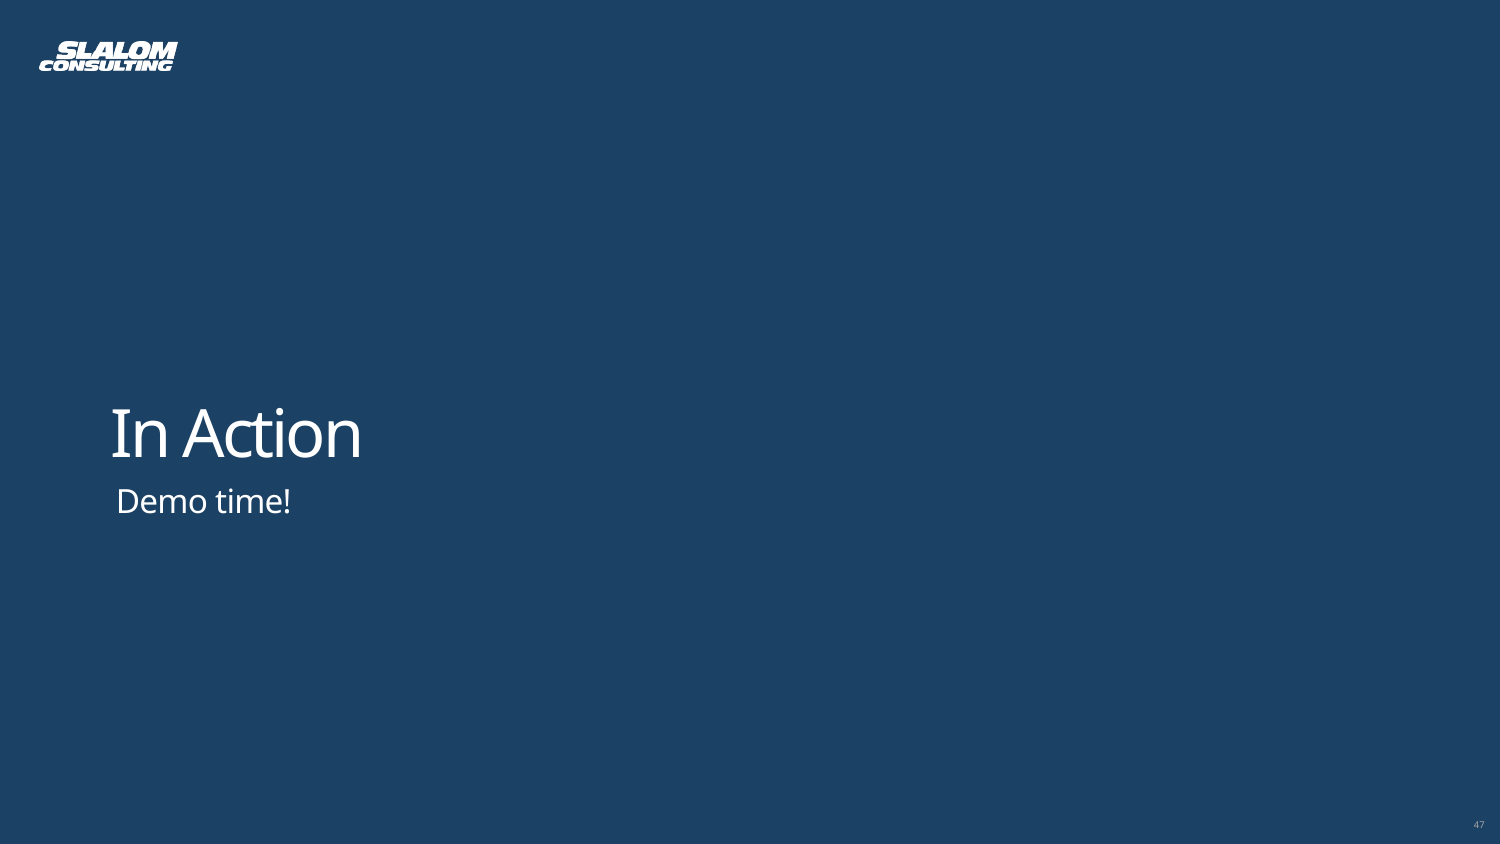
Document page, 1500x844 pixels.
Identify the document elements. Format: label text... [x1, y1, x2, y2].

title In Action [110, 402, 998, 472]
subtitle Demo time! [115, 472, 836, 529]
picture [39, 41, 178, 71]
slide_number 47 [1149, 813, 1500, 838]
